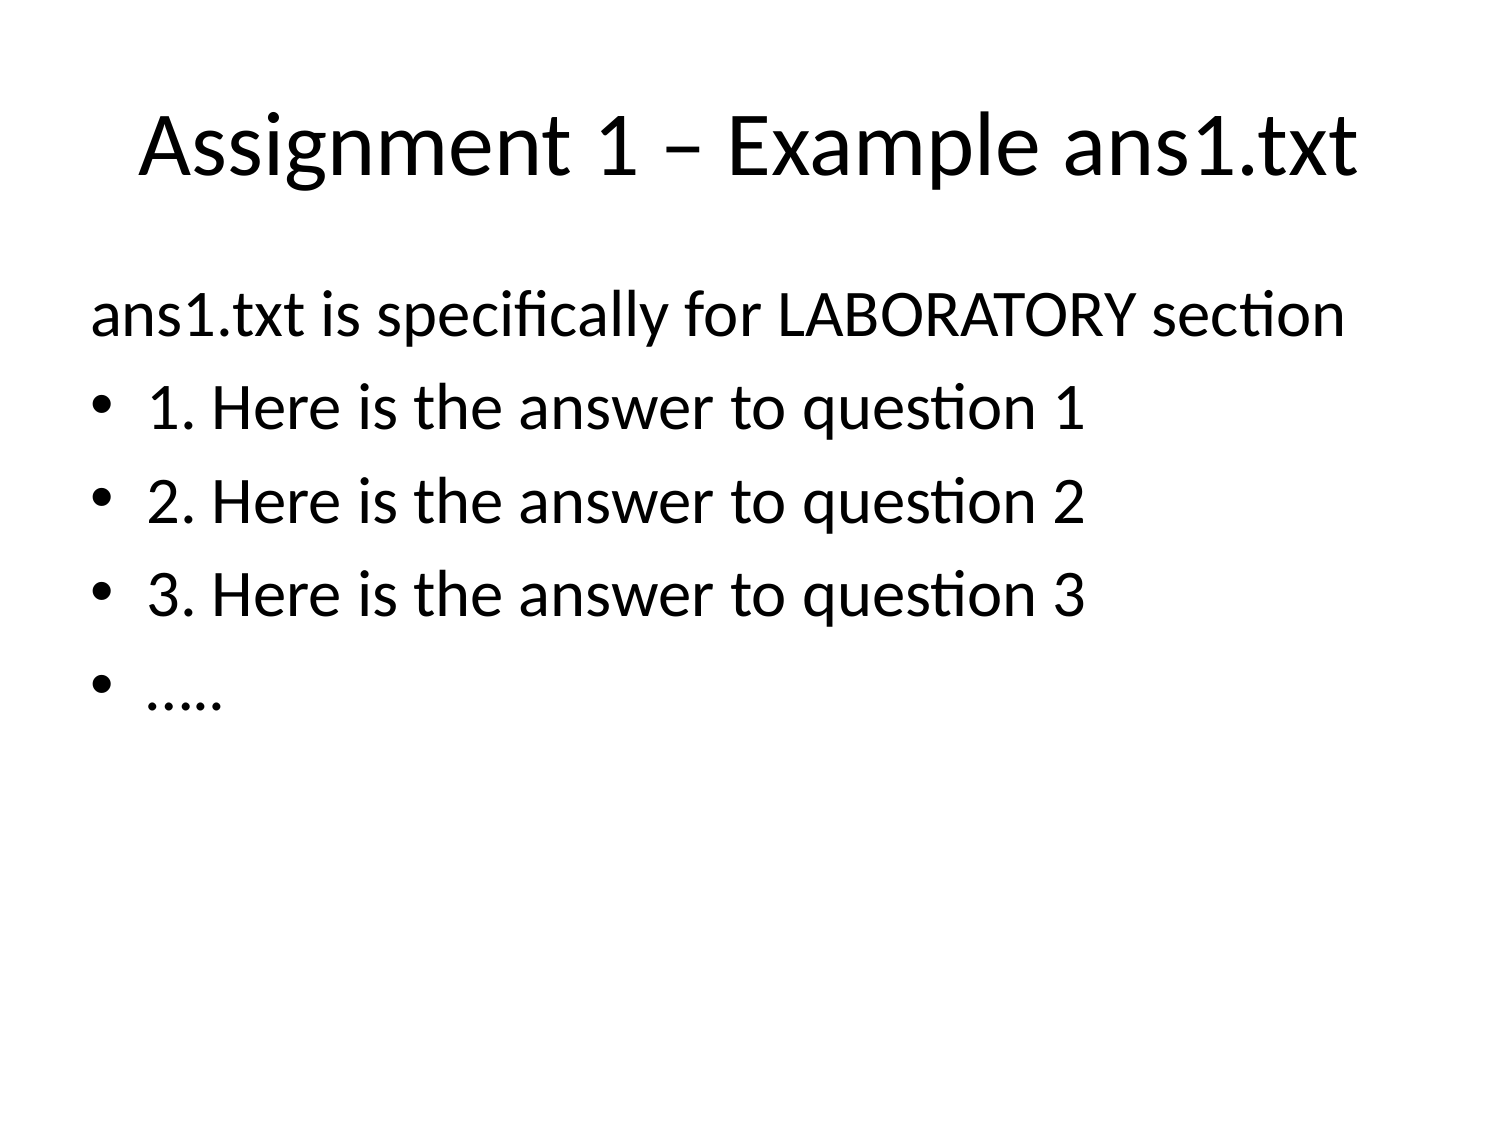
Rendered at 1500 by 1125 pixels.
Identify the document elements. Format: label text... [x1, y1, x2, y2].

list ans1.txt is specifically for LABORATORY section 1. Here is the answer to question 1 2. Here is the answer to question 2 3. Here is the answer to question 3 ….. [75, 262, 1425, 1005]
title Assignment 1 – Example ans1.txt [75, 45, 1425, 233]
